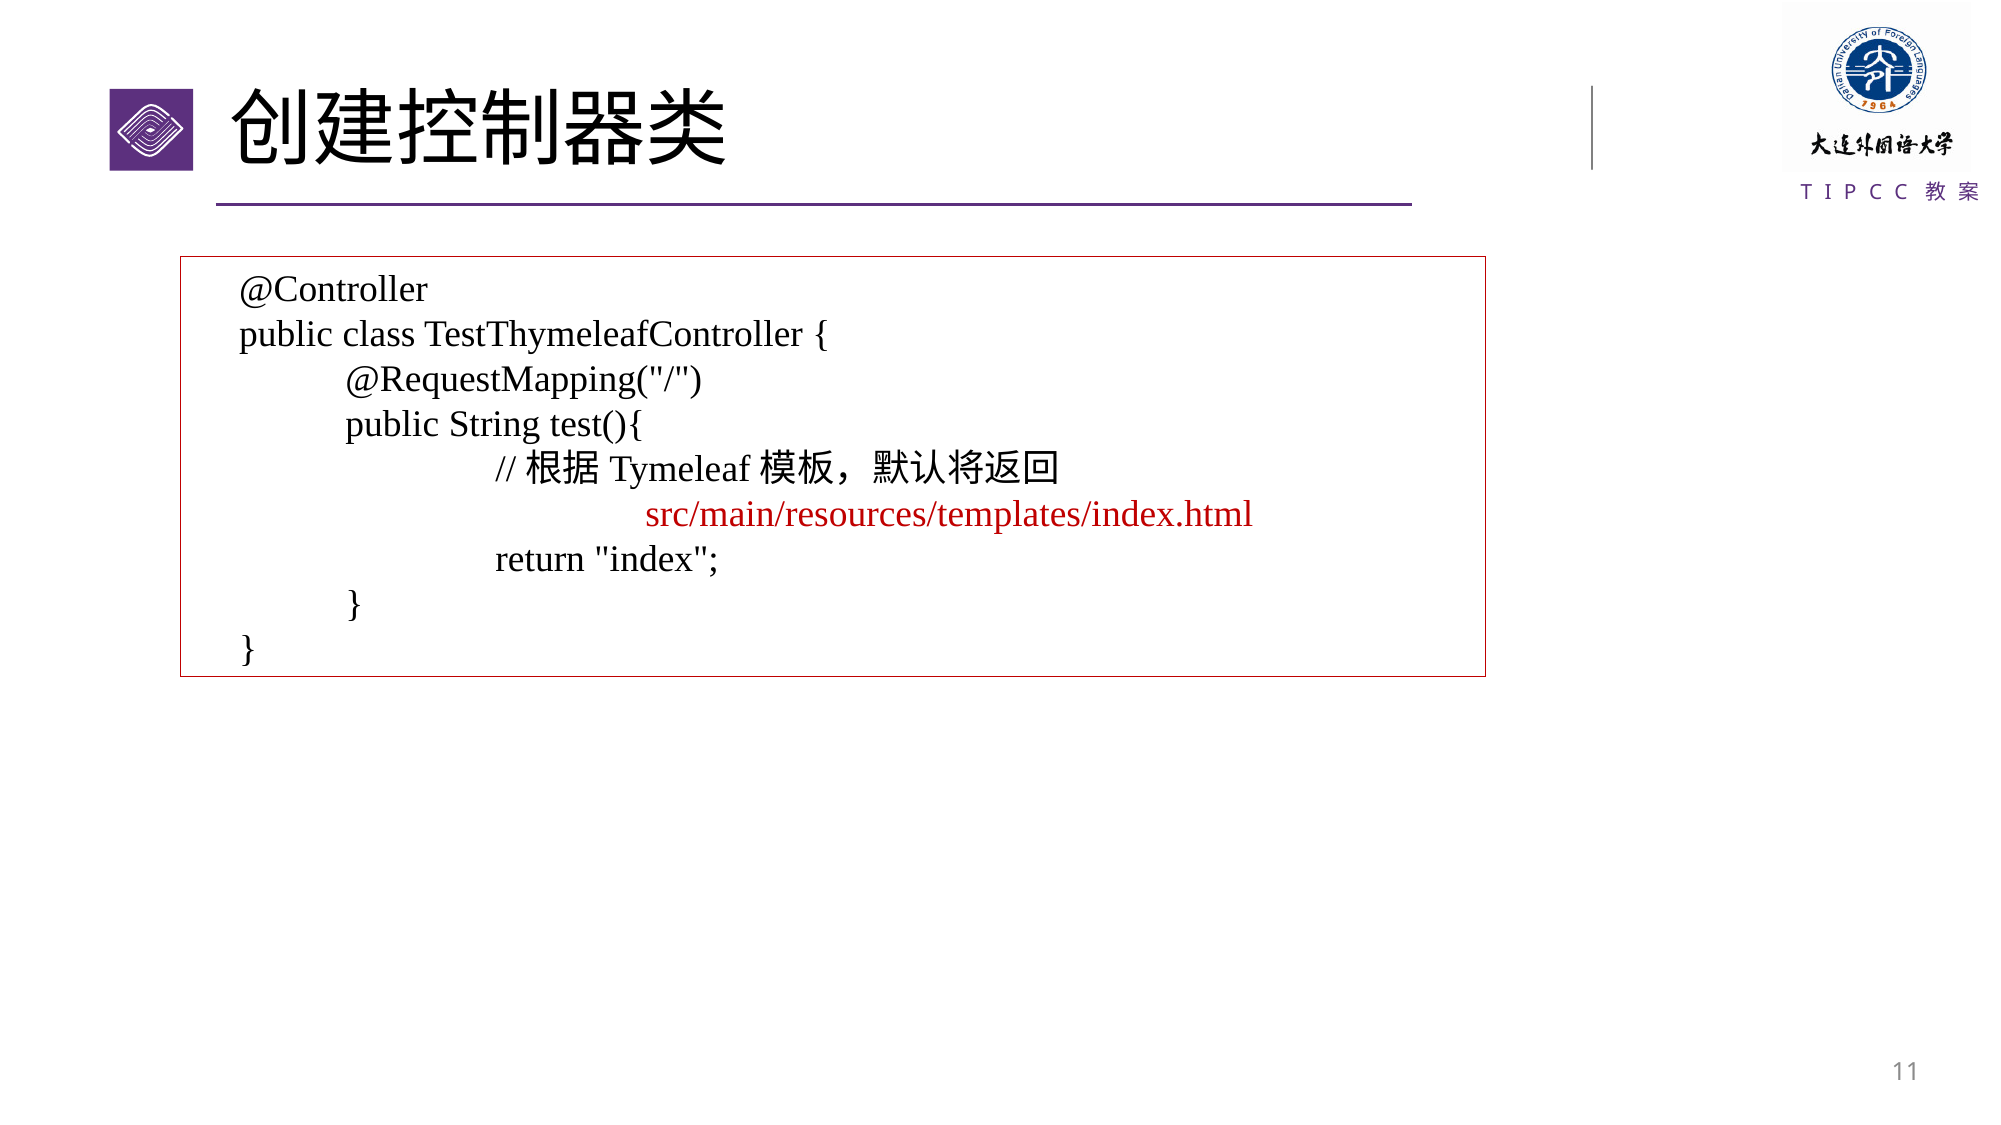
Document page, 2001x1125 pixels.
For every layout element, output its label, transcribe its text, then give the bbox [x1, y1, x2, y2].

picture [1782, 2, 1971, 172]
title 创建控制器类 [214, 59, 1564, 205]
slide_number 10 [1485, 1042, 1936, 1103]
text_box @Controller public class TestThymeleafController { @RequestMapping("/") public String test(){ //根据Tymeleaf模板，默认将返回 src/main/resources/templates/index.html return "index"; } } [180, 256, 1486, 677]
